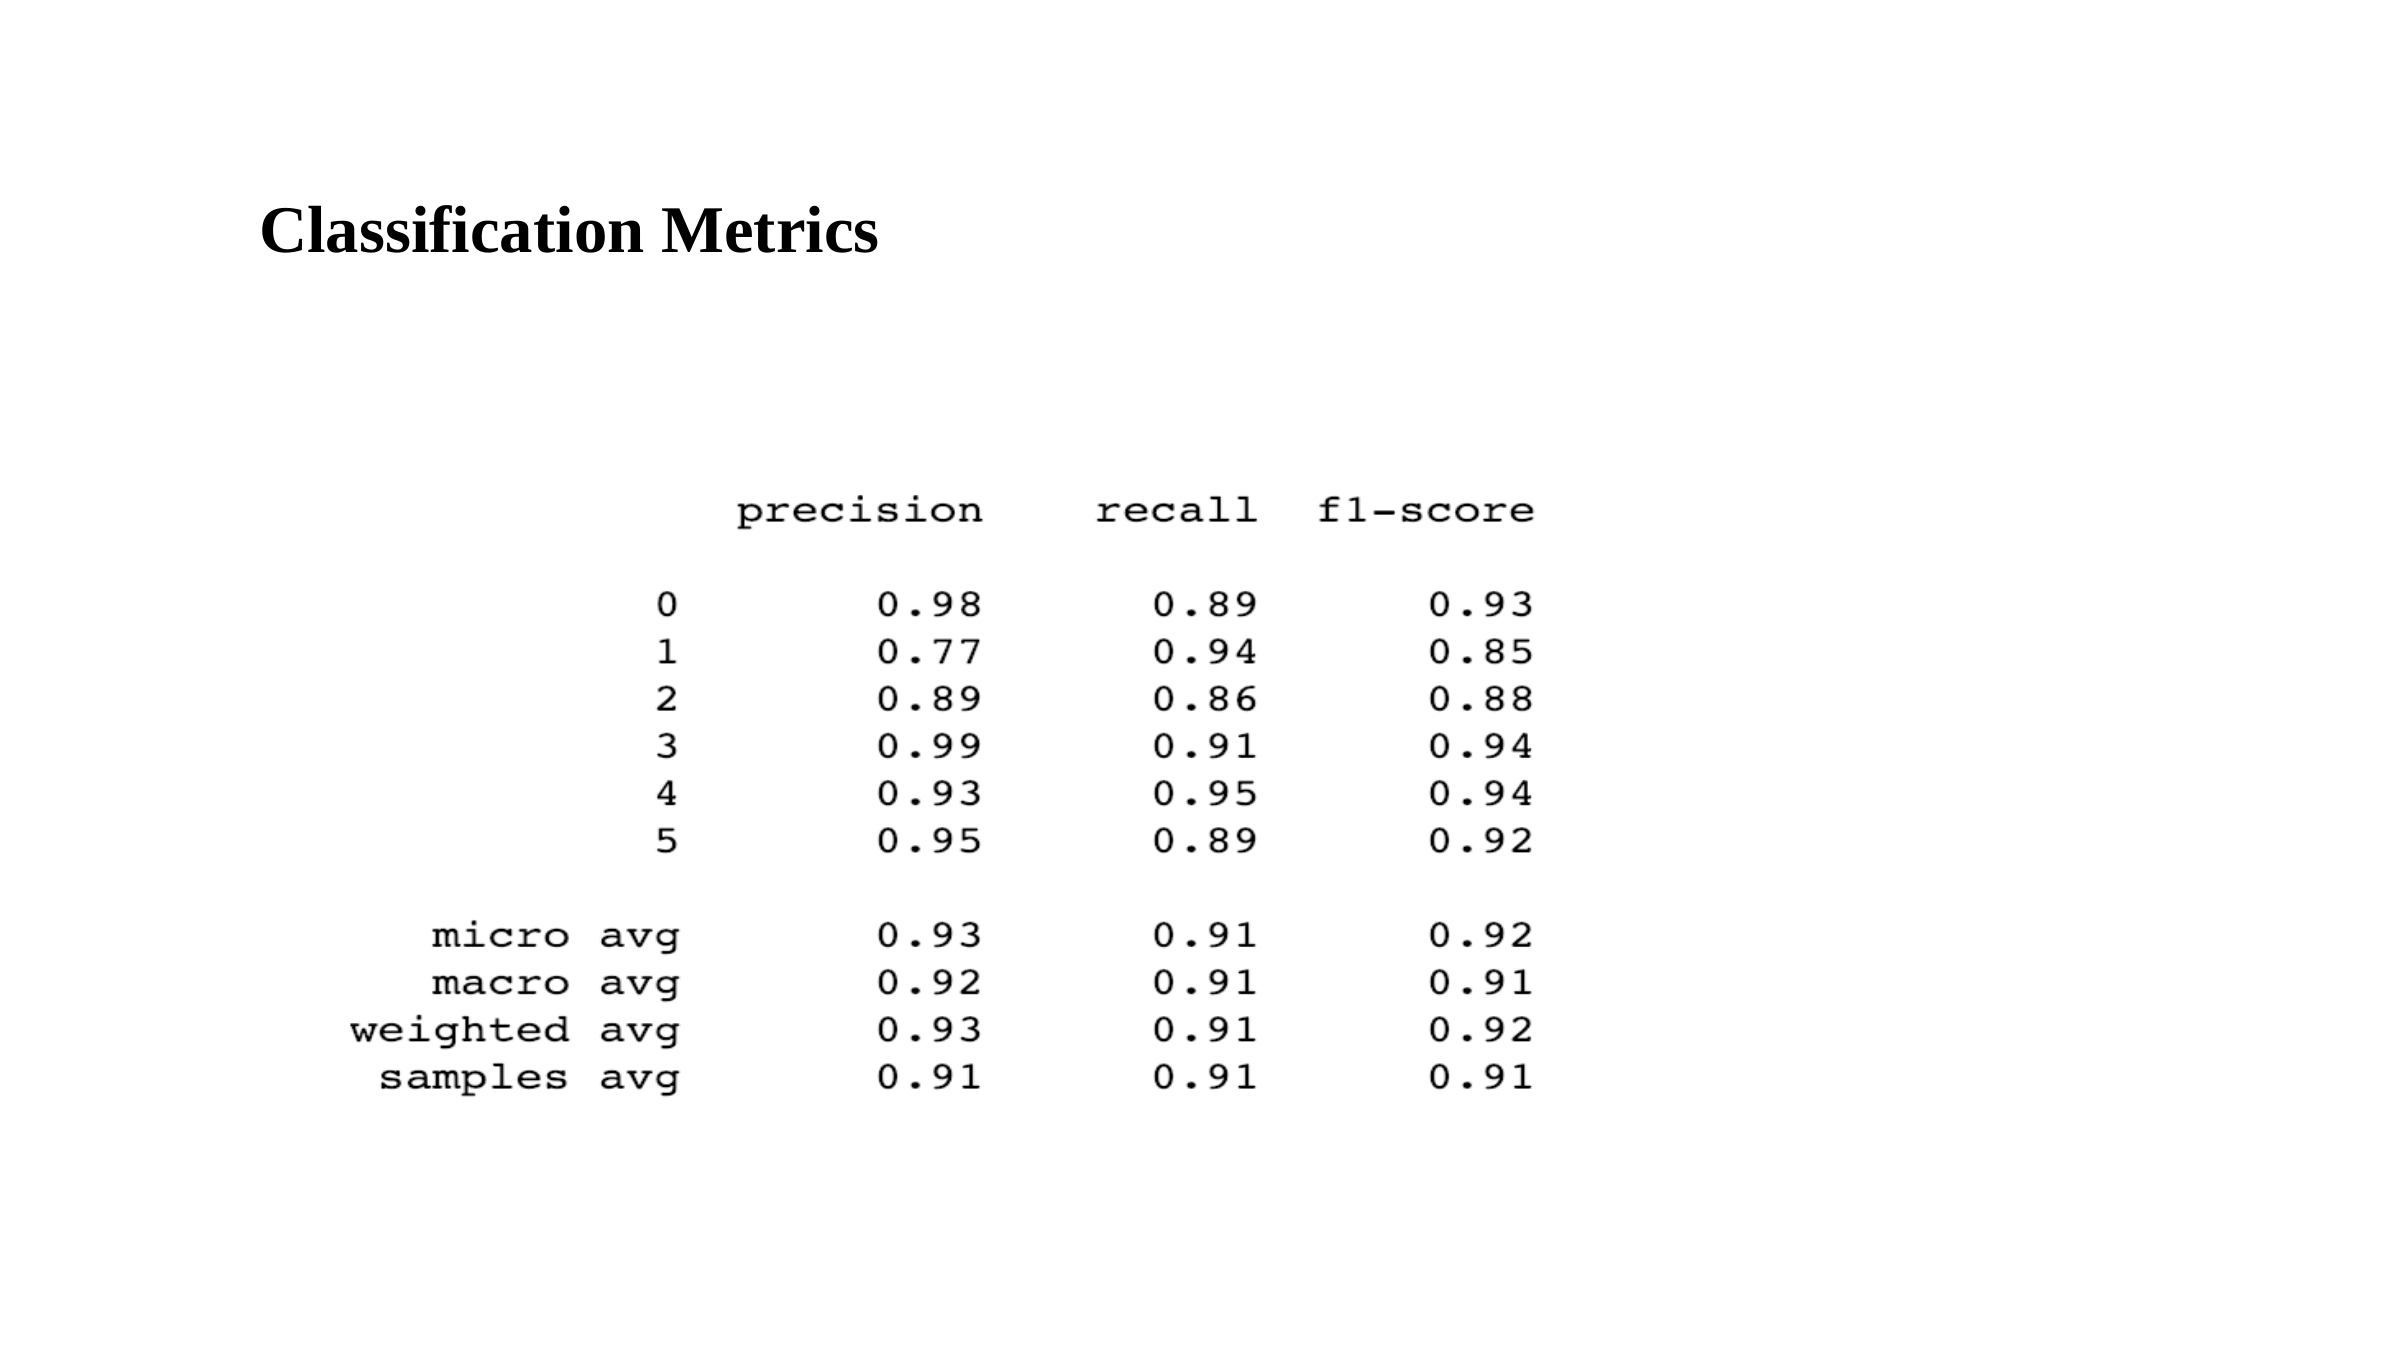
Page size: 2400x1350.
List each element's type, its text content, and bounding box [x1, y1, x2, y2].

text_box Classification Metrics [244, 178, 1445, 274]
picture [331, 469, 1599, 1111]
